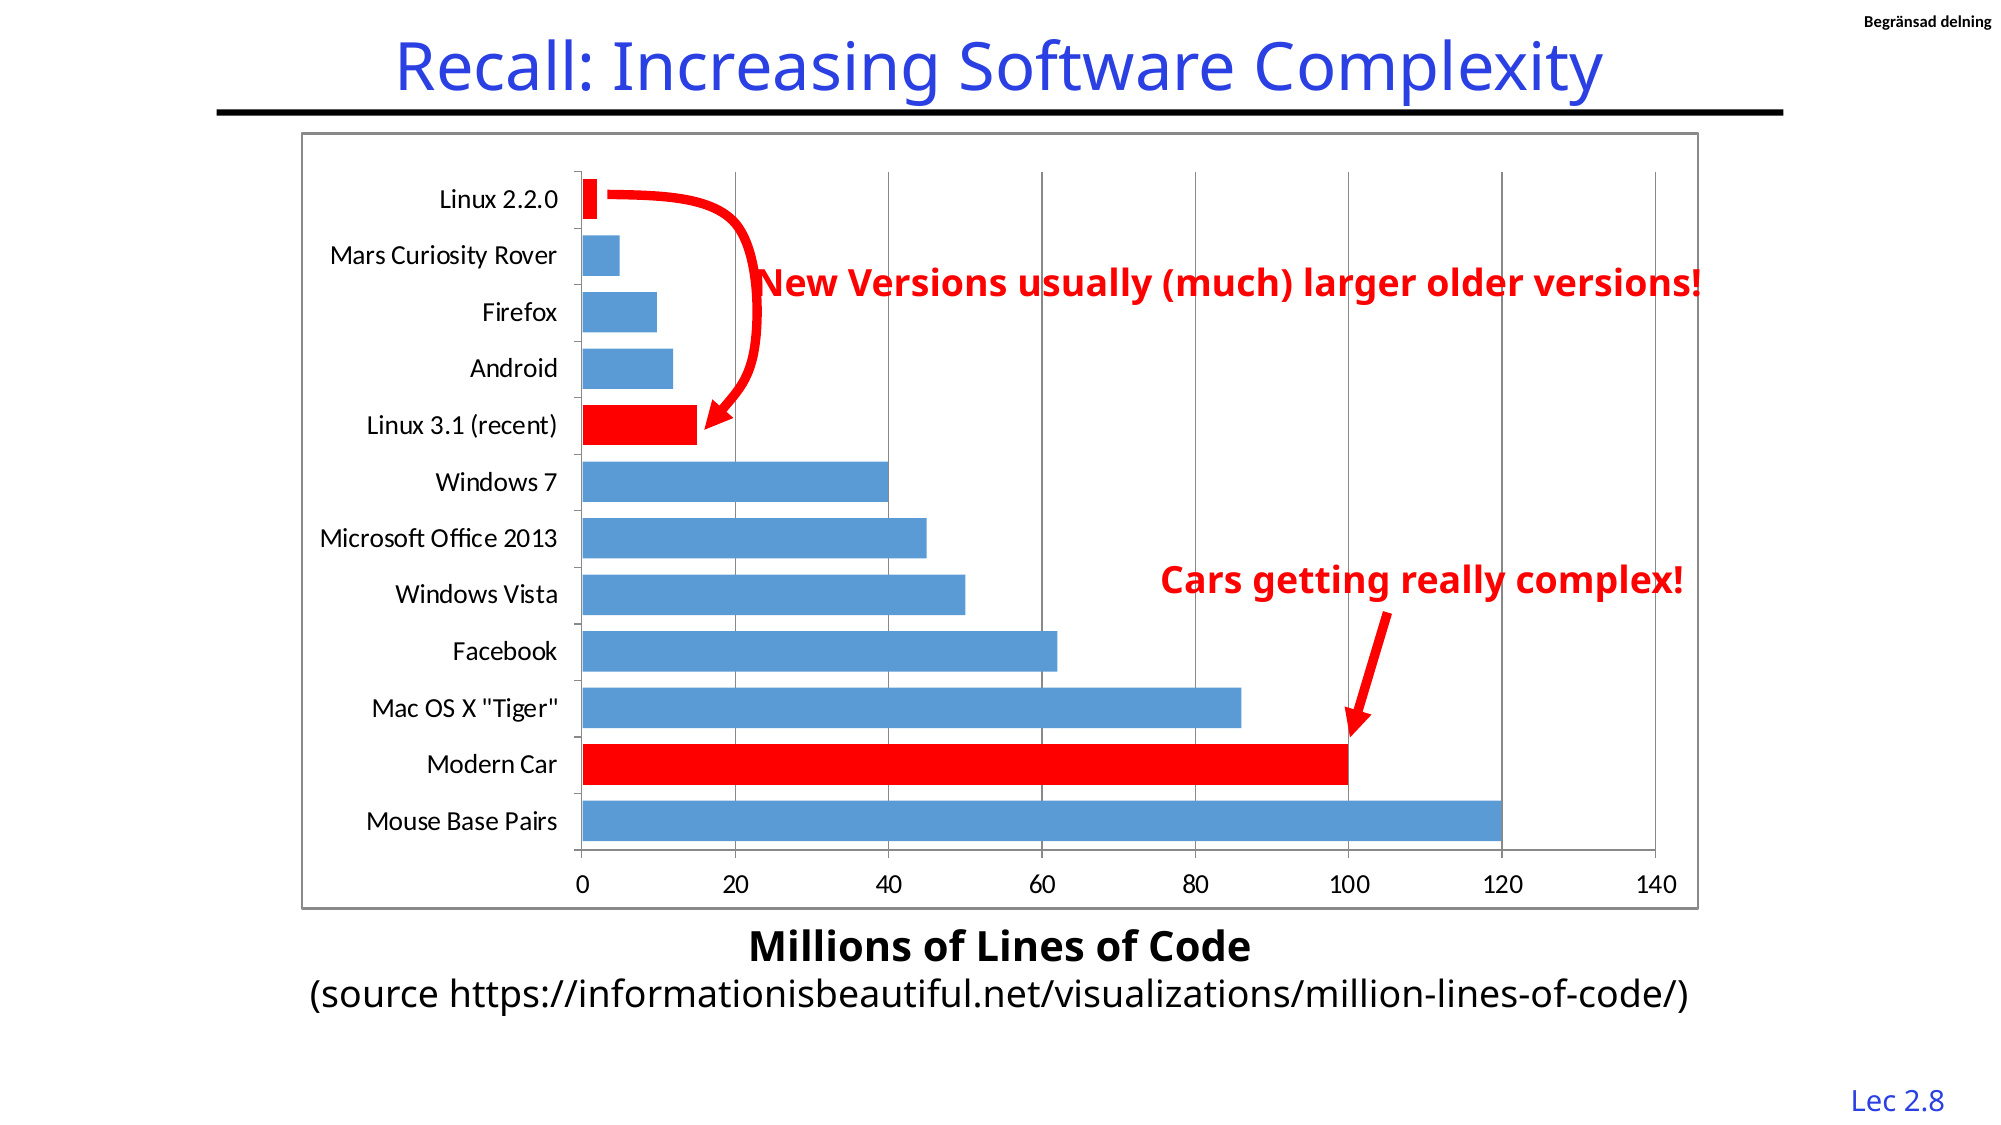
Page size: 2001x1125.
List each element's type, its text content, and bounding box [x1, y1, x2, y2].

title Recall: Increasing Software Complexity [324, 24, 1675, 113]
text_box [1153, 548, 1692, 738]
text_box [607, 194, 1701, 431]
text_box Millions of Lines of Code (source https://informationisbeautiful.net/visualizations/million-lines-of-code/) [295, 930, 1705, 1023]
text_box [290, 122, 1710, 921]
